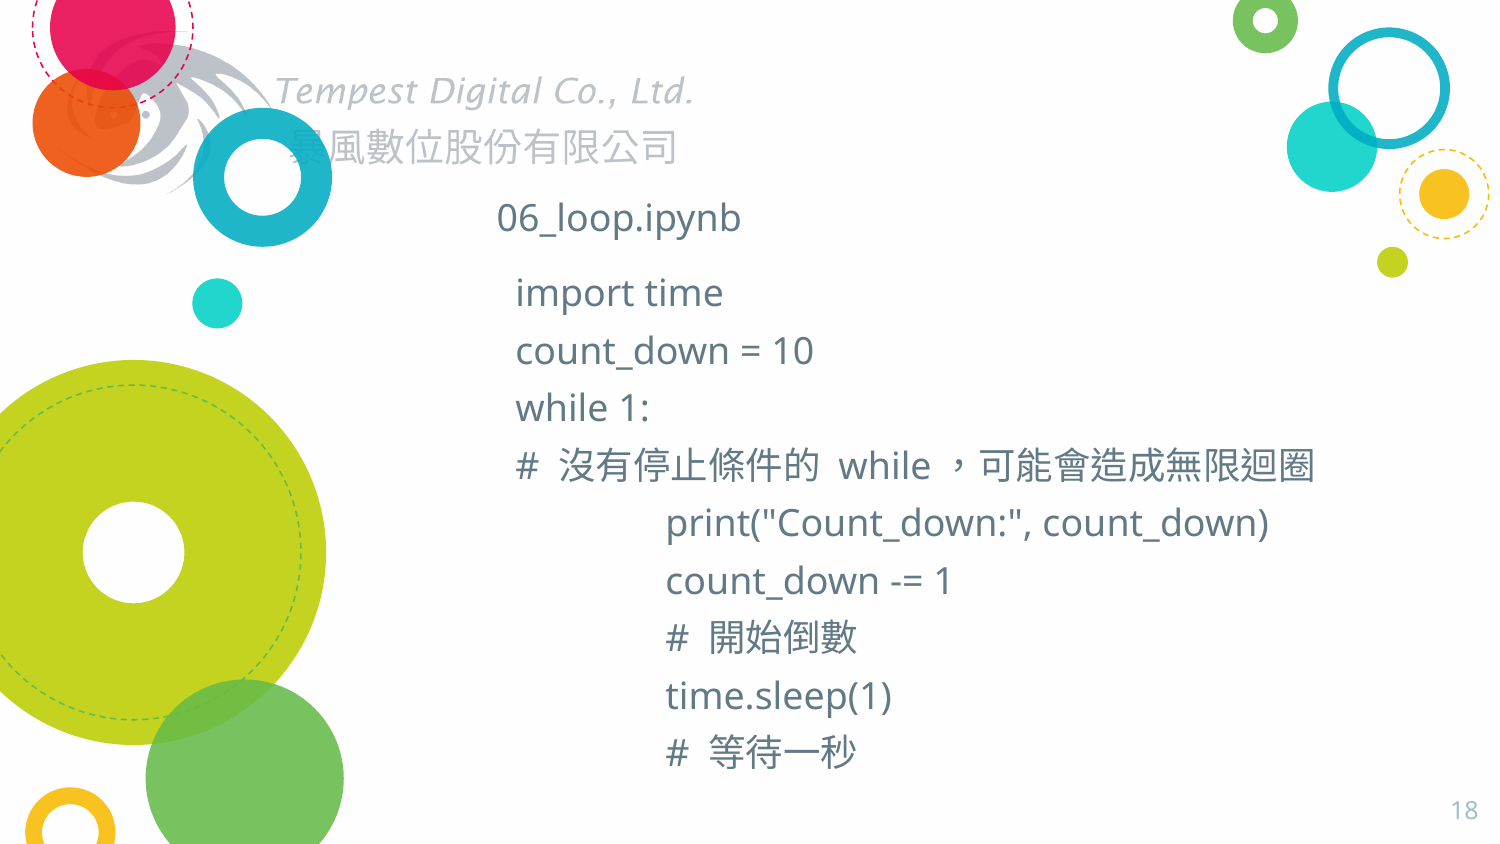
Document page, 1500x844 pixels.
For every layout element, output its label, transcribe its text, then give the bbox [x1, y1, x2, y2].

slide_number 18 [1416, 779, 1494, 844]
list import time count_down = 10 while 1: # 沒有停止條件的 while，可能會造成無限迴圈 print("Count_down:", count_down) count_down -= 1 # 開始倒數 time.sleep(1) # 等待一秒 [481, 255, 1347, 809]
title 06_loop.ipynb [481, 149, 1347, 255]
